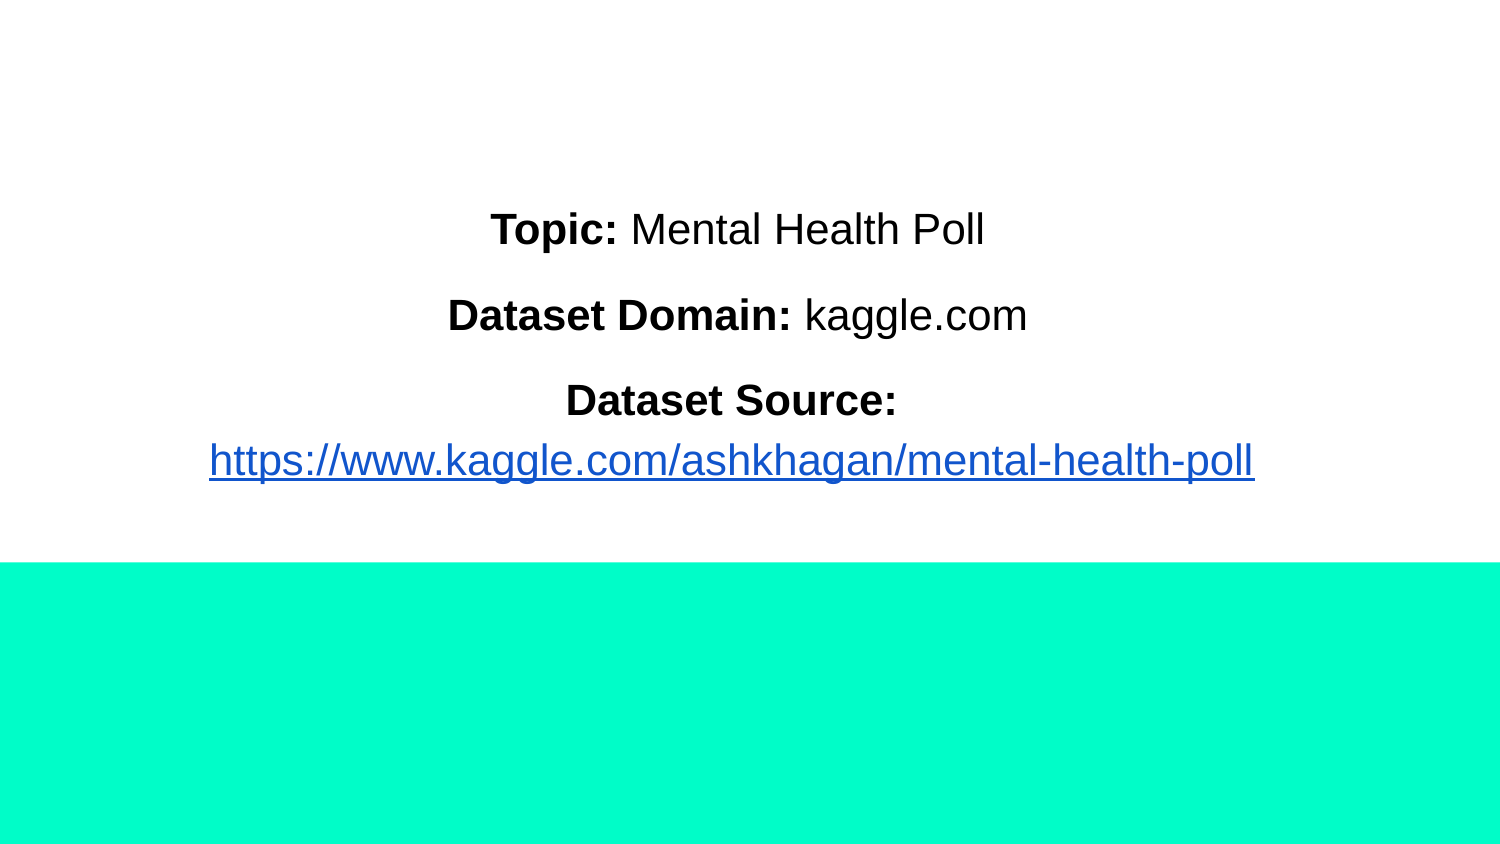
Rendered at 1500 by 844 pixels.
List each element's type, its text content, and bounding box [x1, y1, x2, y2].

subtitle Topic: Mental Health Poll Dataset Domain: kaggle.com Dataset Source: https://www.kaggle.com/ashkhagan/mental-health-poll [81, 232, 1395, 553]
